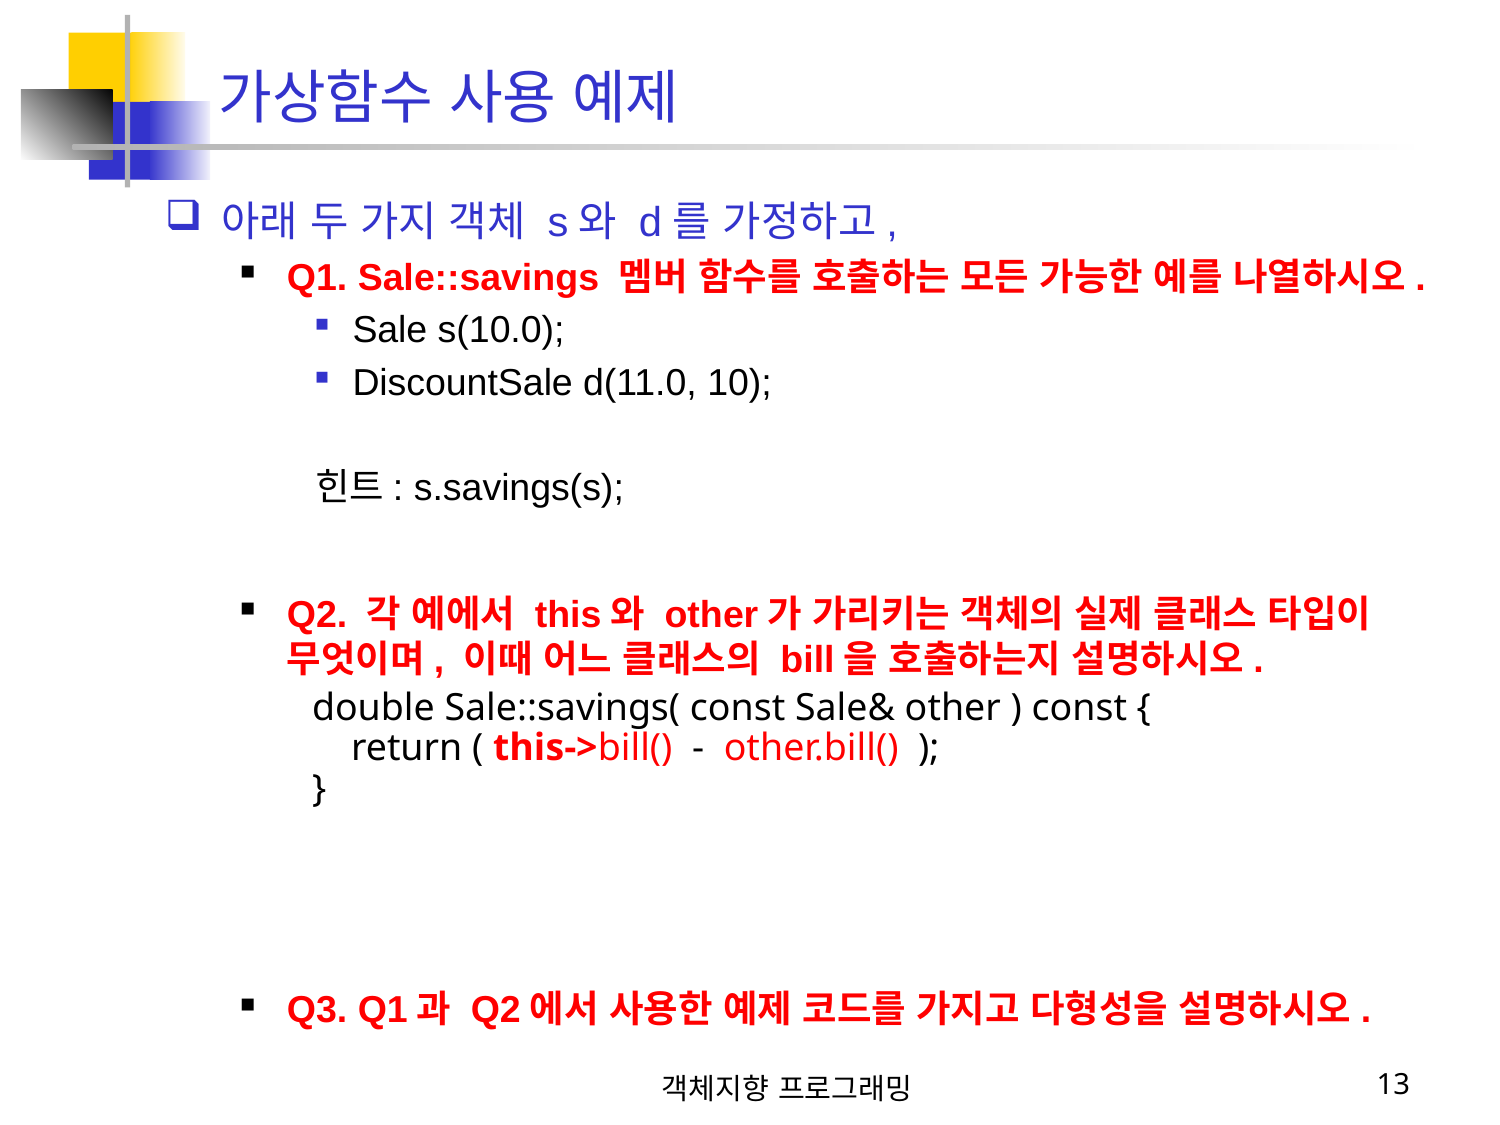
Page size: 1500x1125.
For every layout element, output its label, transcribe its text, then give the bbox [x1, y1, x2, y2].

text_box 13 [1112, 1037, 1425, 1113]
list 아래 두 가지 객체 s와 d를 가정하고, Q1. Sale::savings 멤버 함수를 호출하는 모든 가능한 예를 나열하시오. Sale s(10.0); DiscountSale d(11.0, 10); 힌트: s.savings(s); Q2. 각 예에서 this와 other가 가리키는 객체의 실제 클래스 타입이 무엇이며, 이때 어느 클래스의 bill을 호출하는지 설명하시오. Q3. Q1과 Q2에서 사용한 예제 코드를 가지고 다형성을 설명하시오. [150, 187, 1469, 1006]
text_box double Sale::savings( const Sale& other ) const { return ( this->bill() - other.bill() ); } [297, 680, 1278, 817]
text_box 객체지향 프로그래밍 [549, 1037, 1025, 1113]
title 가상함수 사용 예제 [203, 26, 1482, 138]
